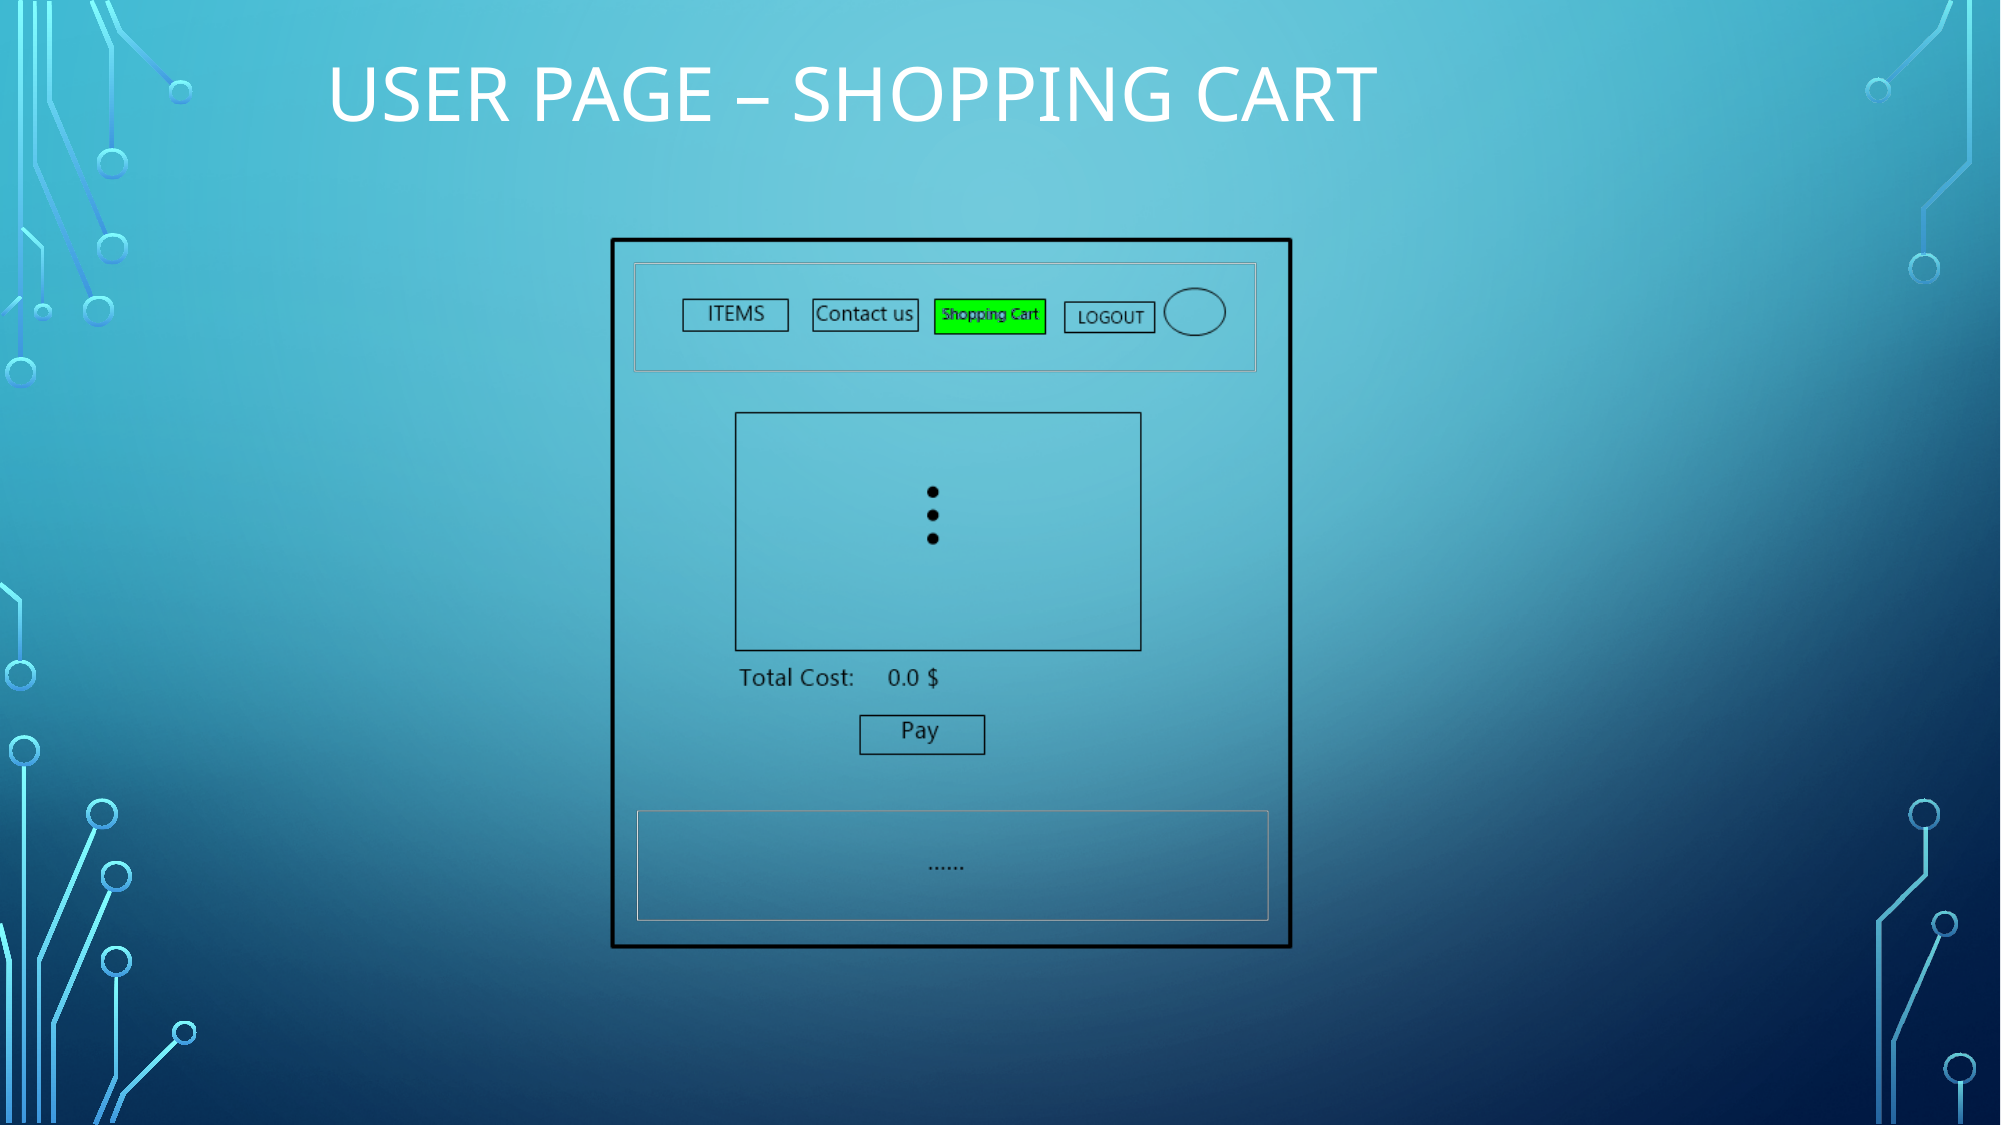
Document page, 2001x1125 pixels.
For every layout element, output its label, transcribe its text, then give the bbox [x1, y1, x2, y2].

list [376, 220, 1670, 976]
title User page – shopping cart [311, 19, 1852, 175]
